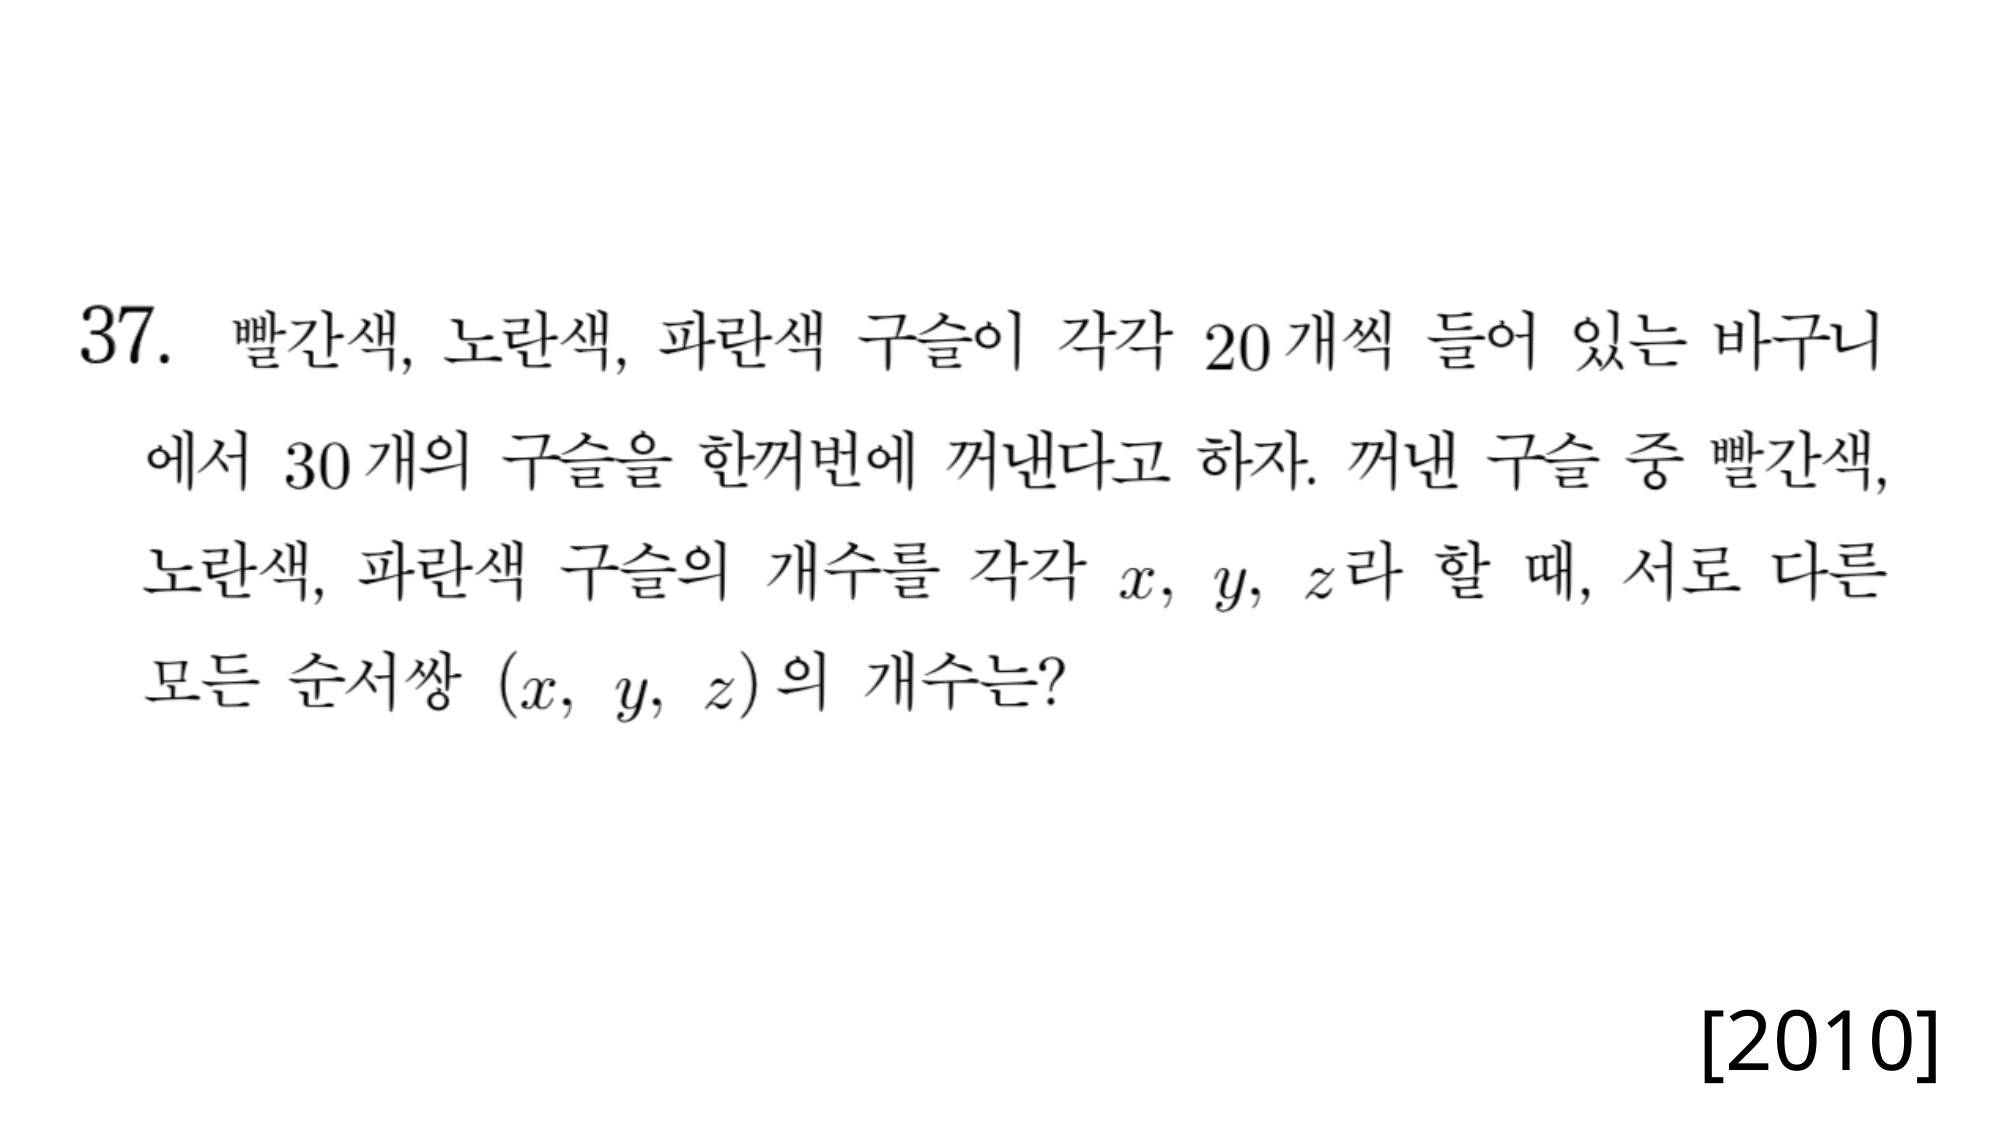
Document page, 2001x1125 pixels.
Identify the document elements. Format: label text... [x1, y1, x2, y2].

picture [65, 272, 1924, 745]
text_box [2010] [1683, 979, 1959, 1095]
